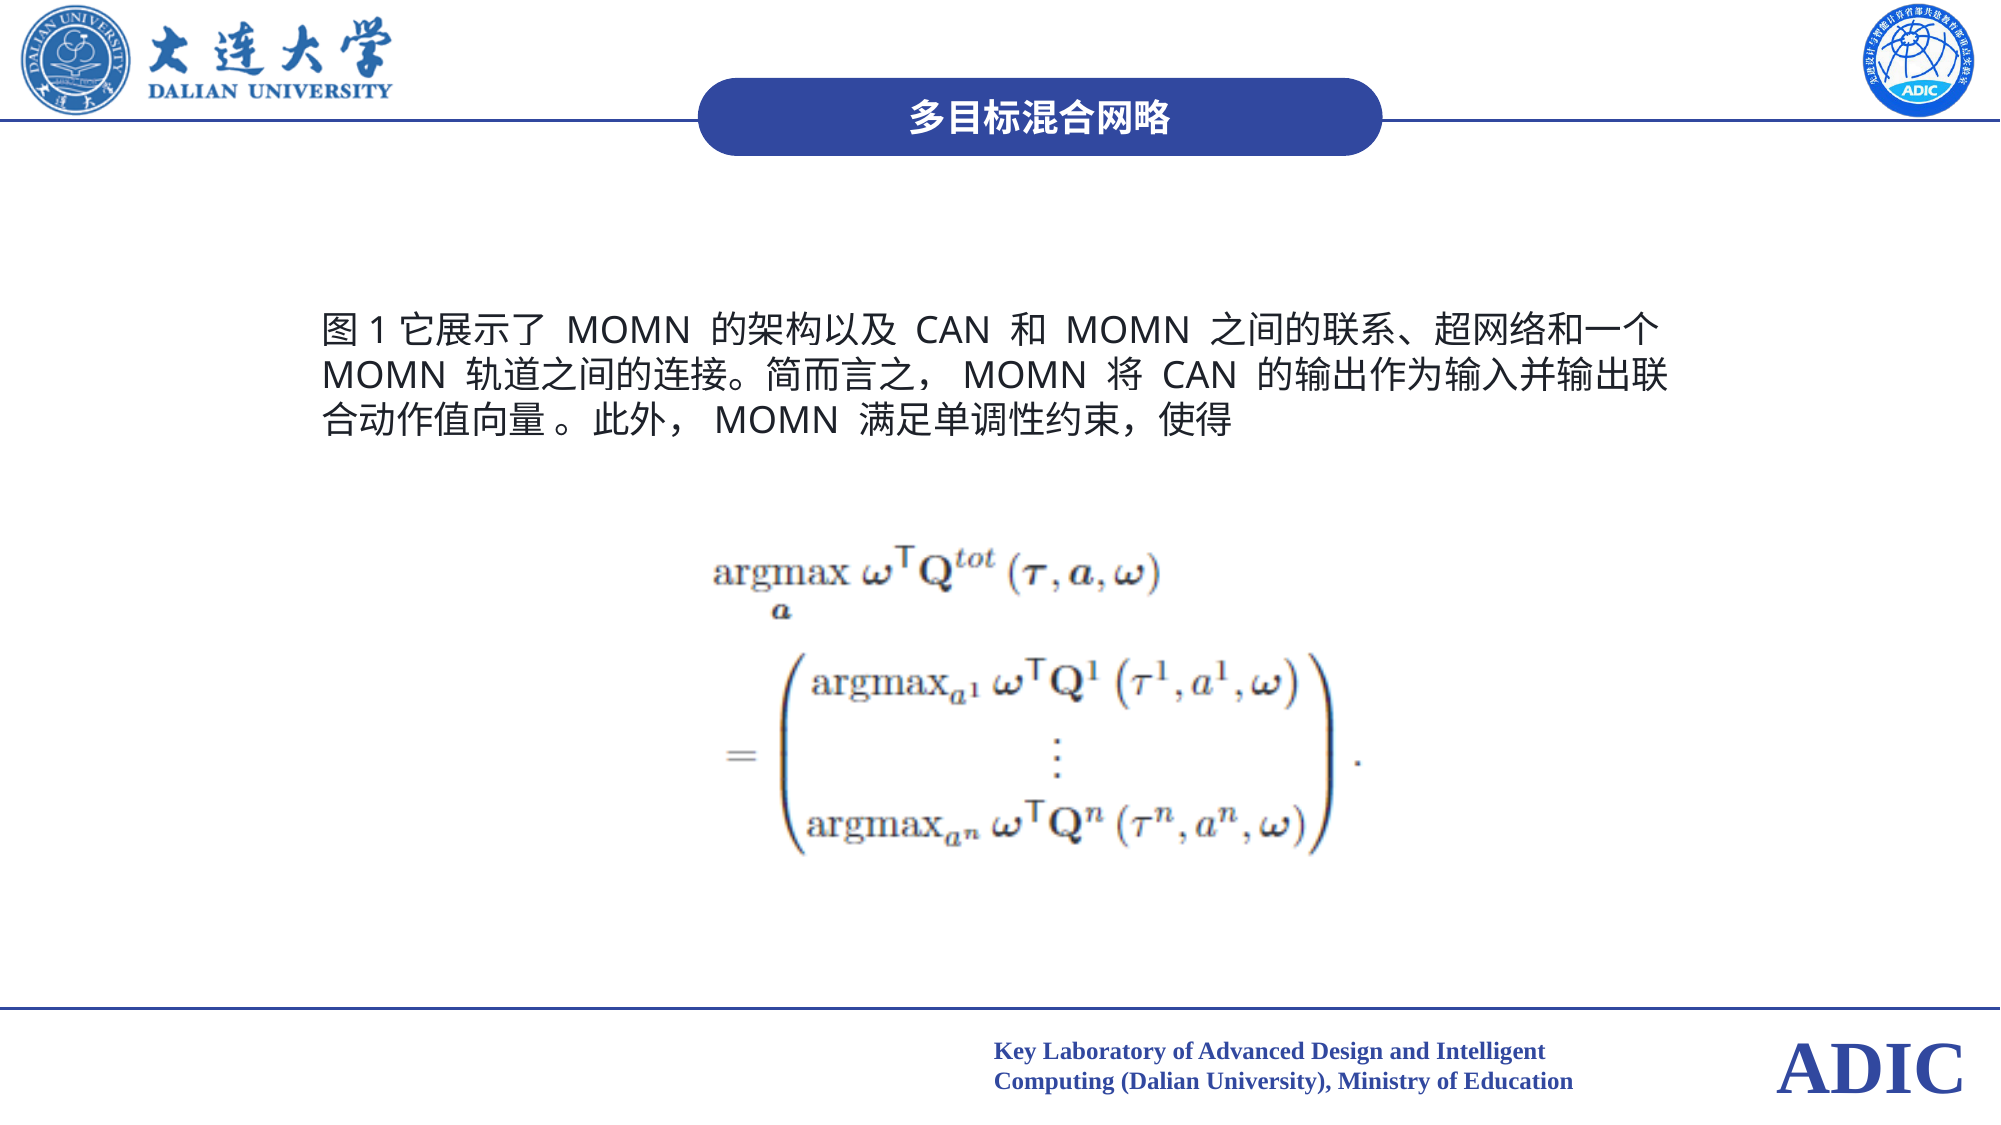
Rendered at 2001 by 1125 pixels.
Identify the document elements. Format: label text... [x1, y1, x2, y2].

text_box Key Laboratory of Advanced Design and Intelligent Computing (Dalian University), Ministry of Education [979, 1027, 1749, 1103]
text_box 多目标混合网略 [697, 121, 1384, 157]
picture [0, 121, 417, 125]
text_box ADIC [1751, 1011, 1993, 1117]
picture [568, 534, 1390, 901]
picture [1859, 0, 1978, 120]
text_box 多目标混合网略 [696, 76, 1384, 120]
picture [0, 0, 417, 120]
